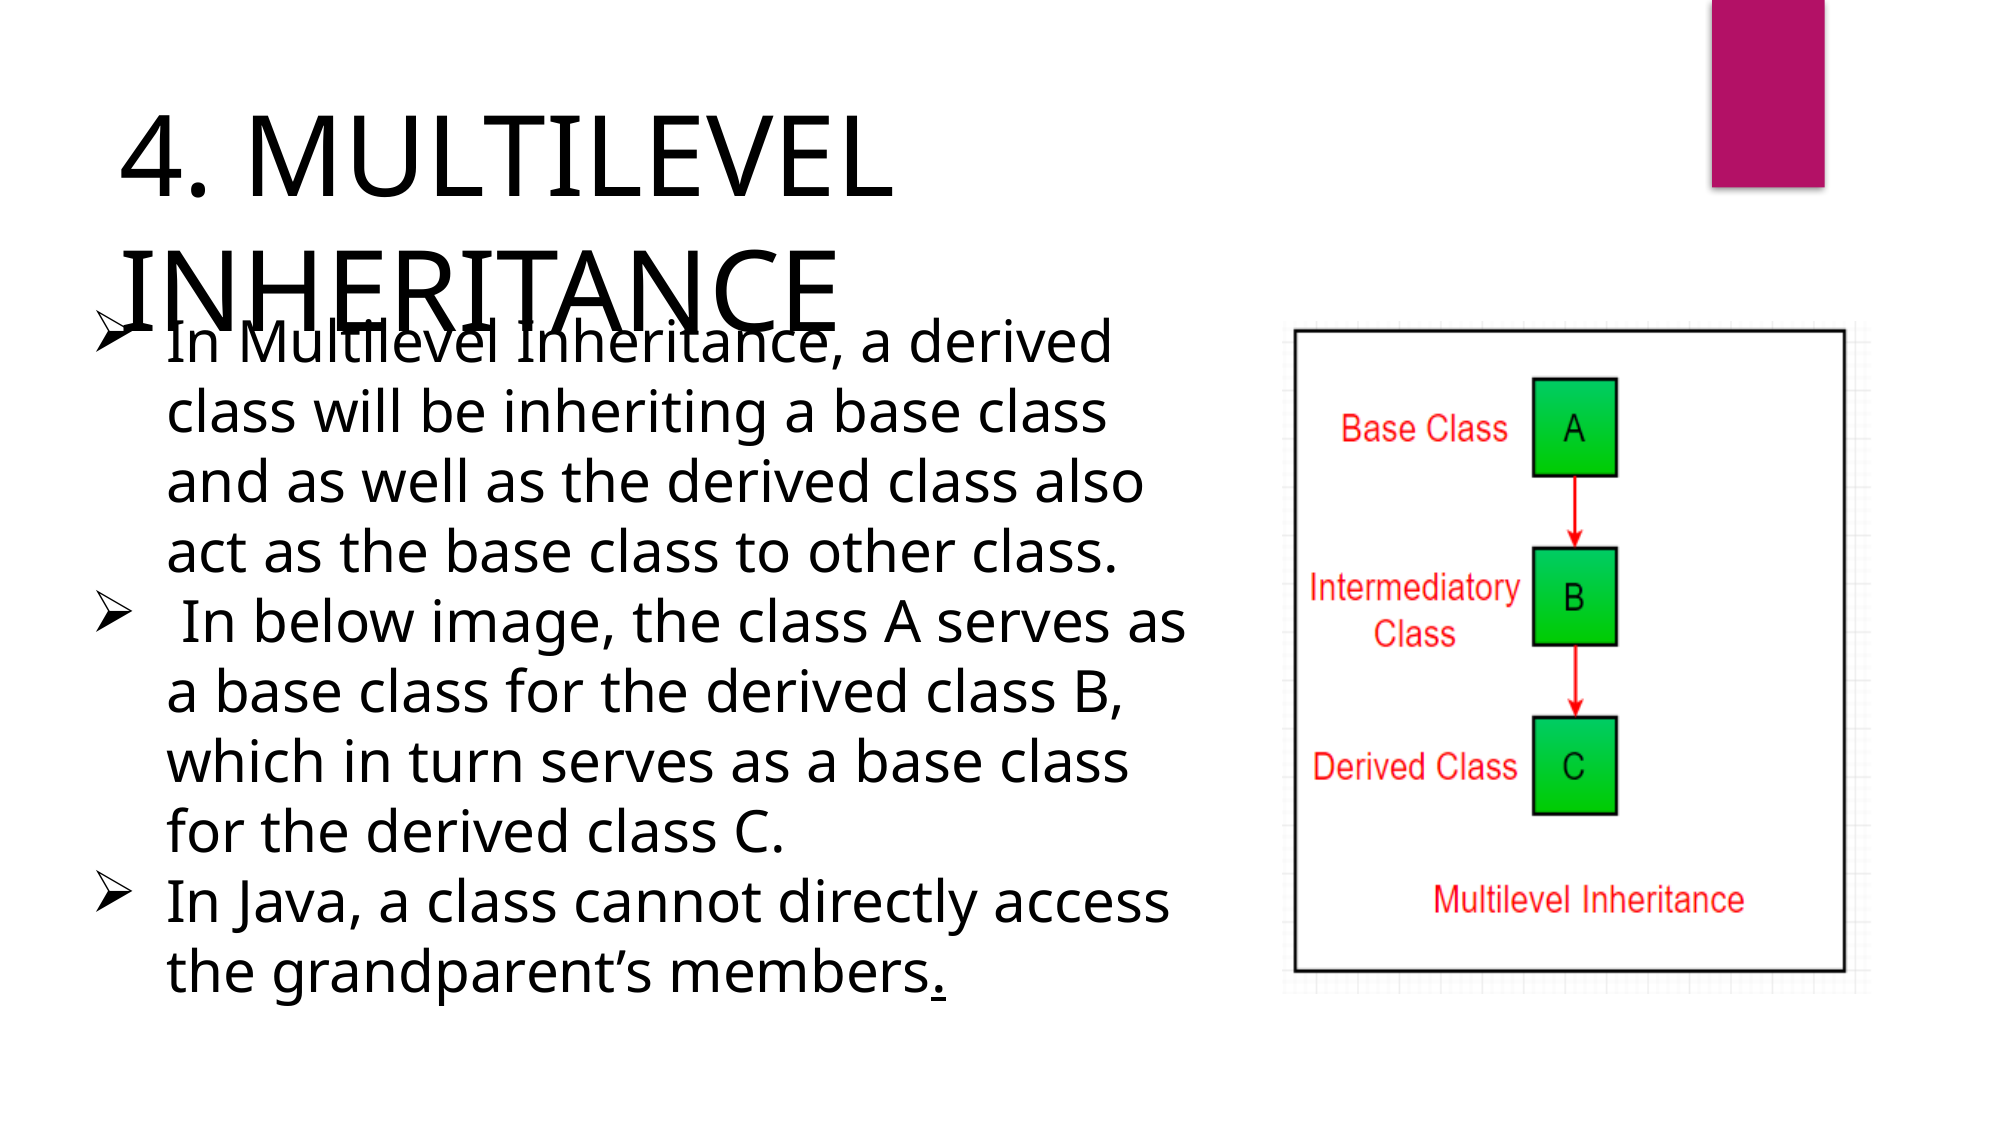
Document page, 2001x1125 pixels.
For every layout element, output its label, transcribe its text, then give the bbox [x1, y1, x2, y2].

text_box 4. MULTILEVEL INHERITANCE [104, 76, 1620, 193]
text_box In Multilevel Inheritance, a derived class will be inheriting a base class and as well as the derived class also act as the base class to other class. In below image, the class A serves as a base class for the derived class B, which in turn serves as a base class for the derived class C. In Java, a class cannot directly access the grandparent’s members. [76, 296, 1204, 1012]
picture [1281, 321, 1880, 994]
